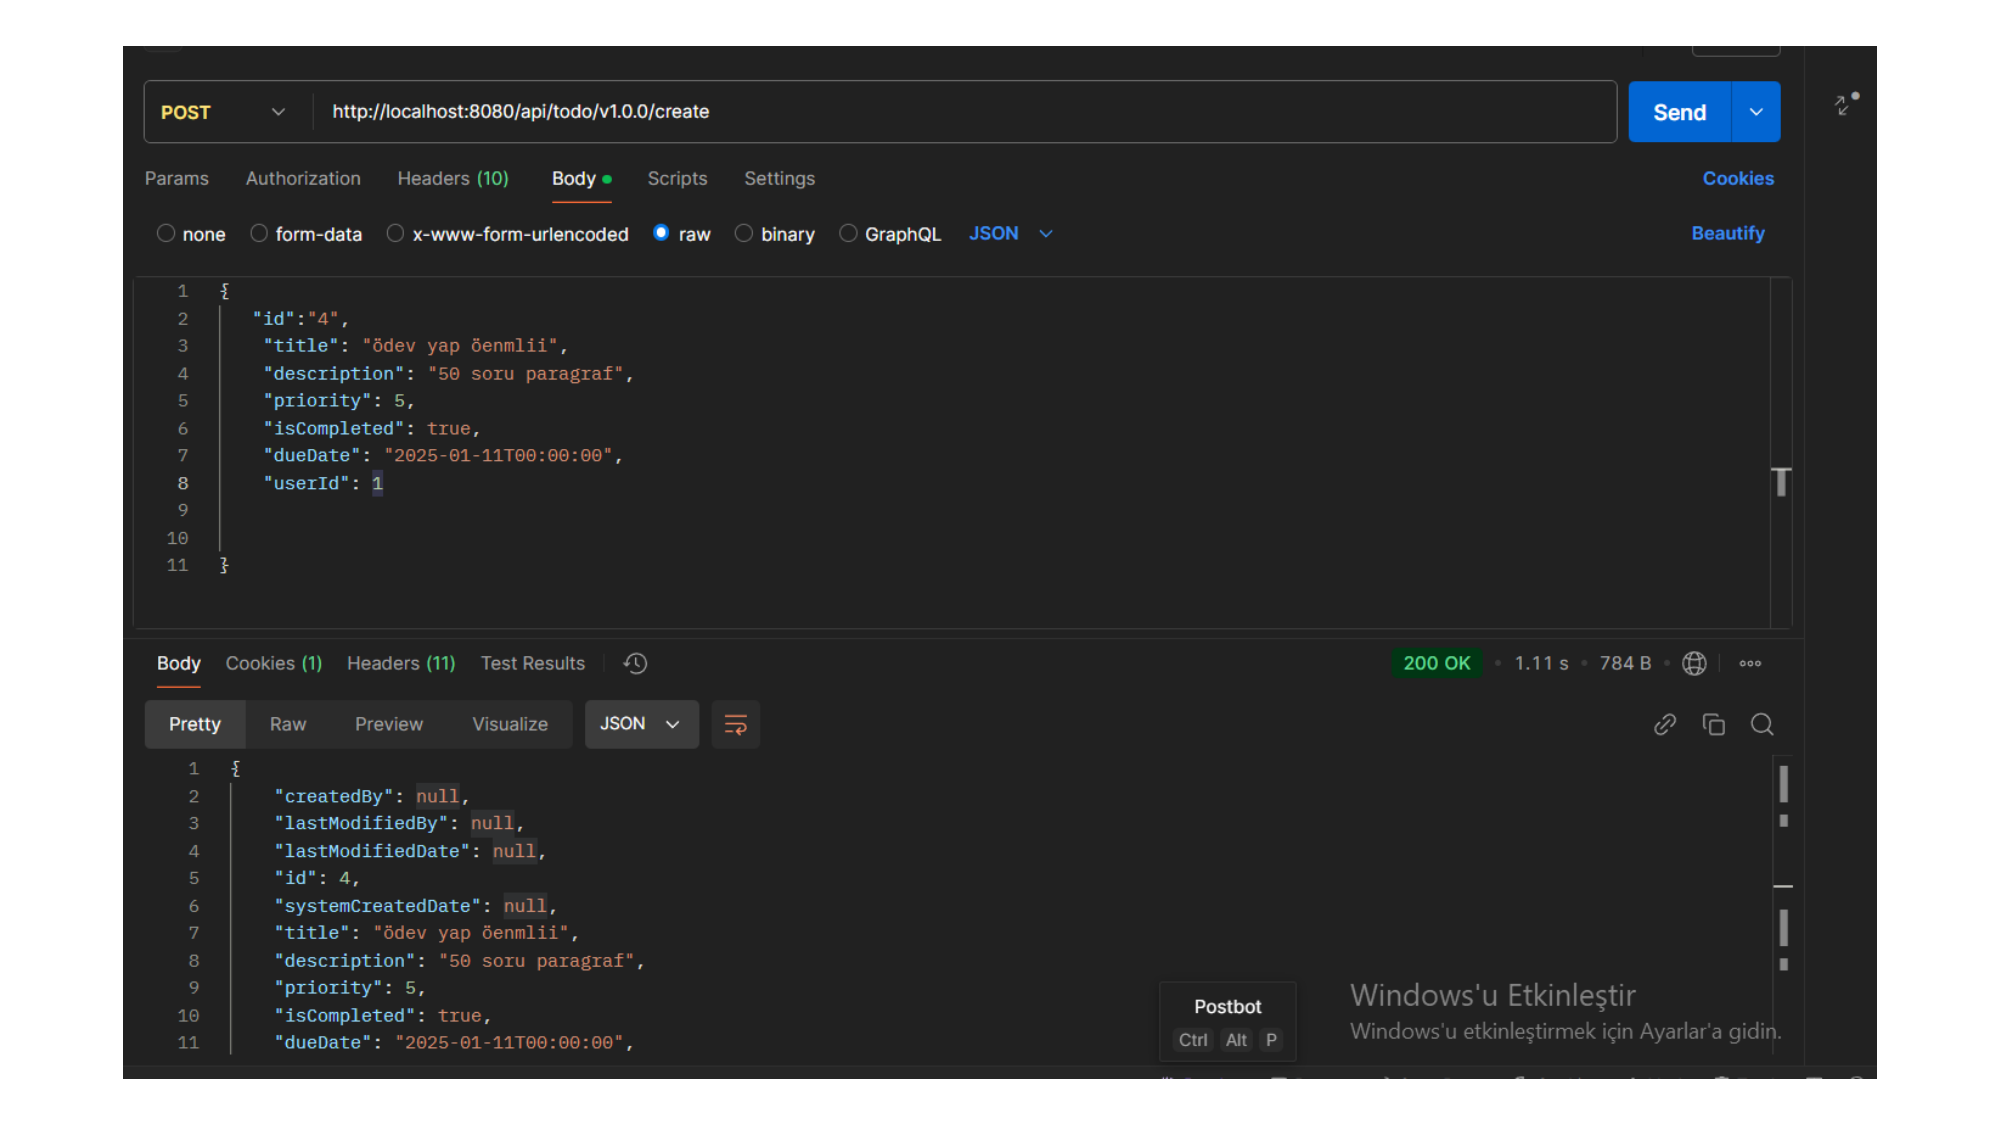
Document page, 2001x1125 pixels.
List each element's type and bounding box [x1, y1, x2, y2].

picture [122, 46, 1878, 1079]
